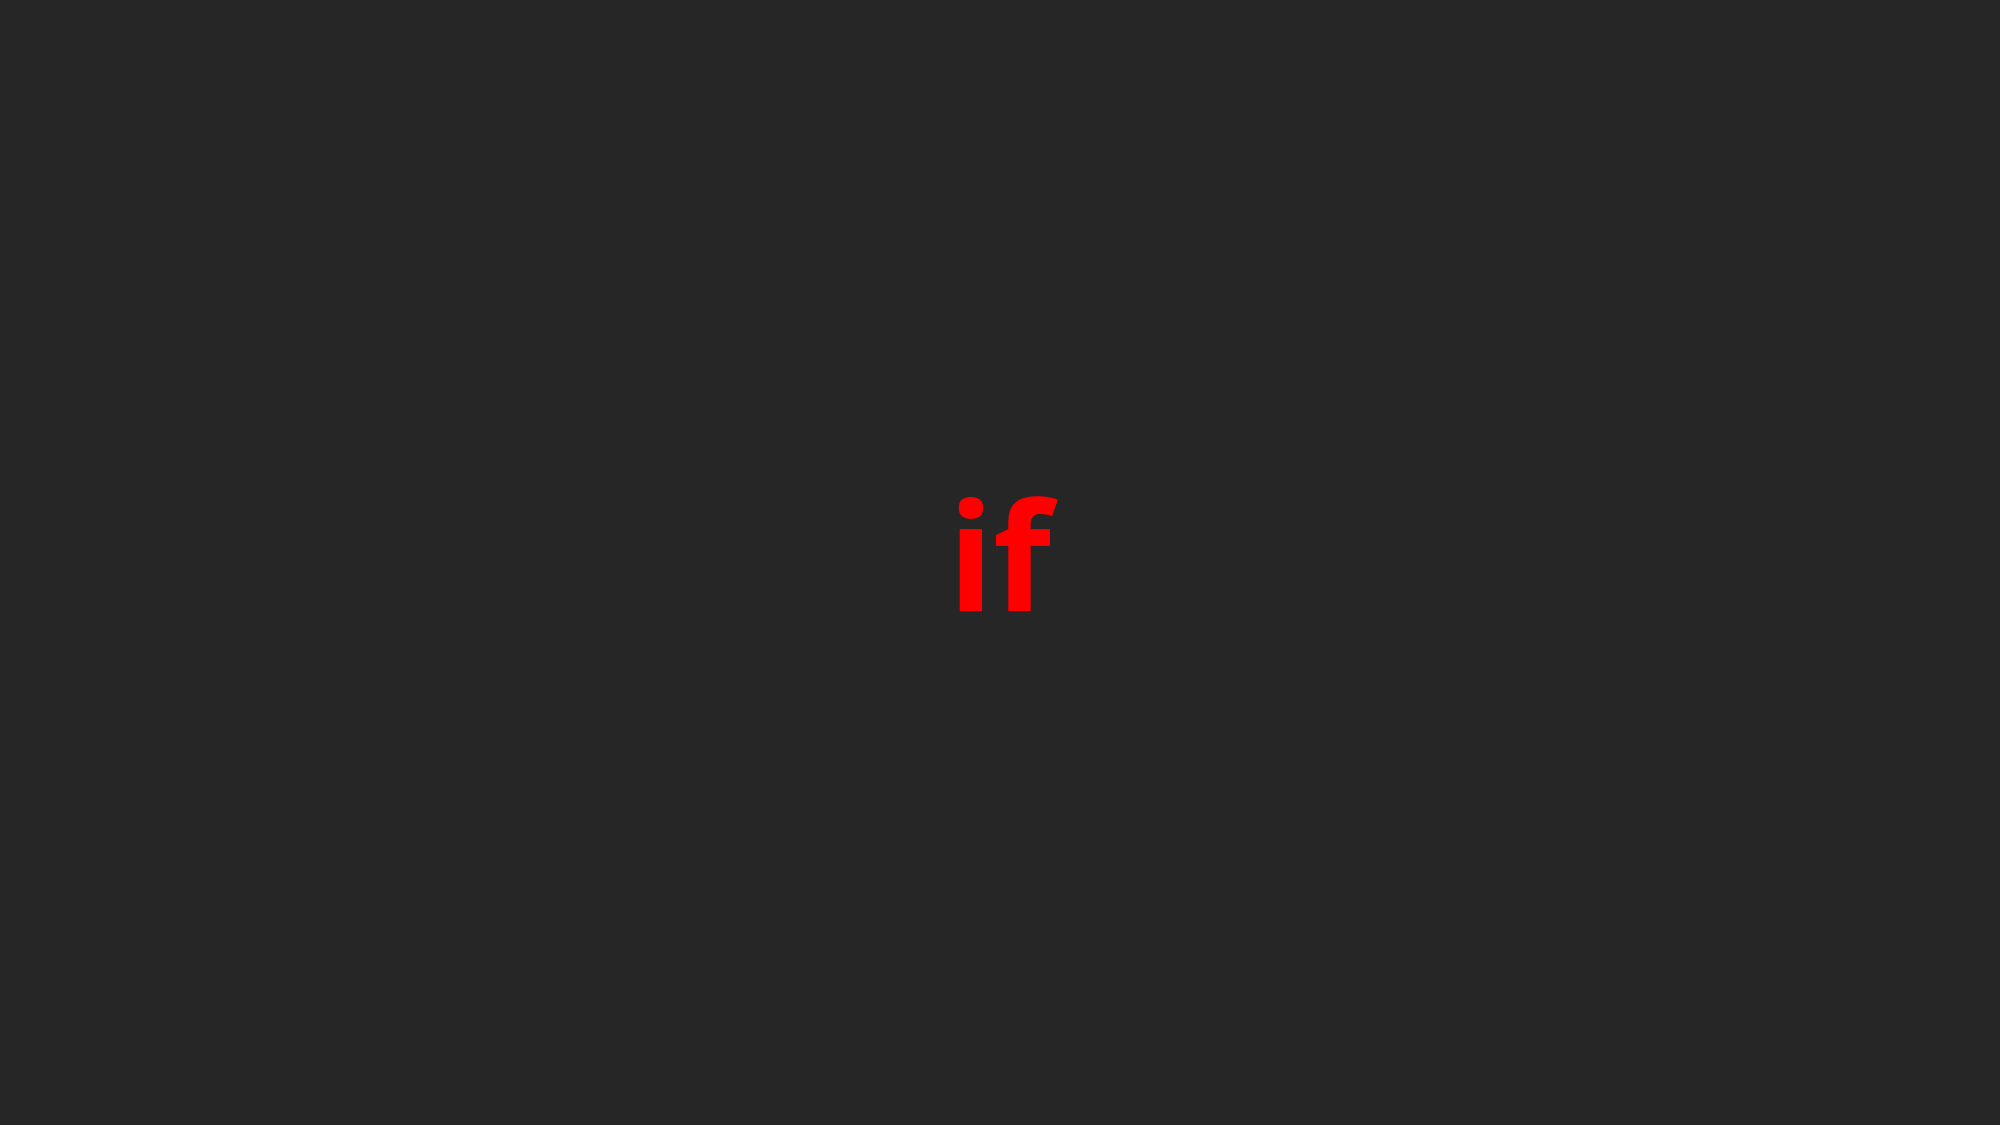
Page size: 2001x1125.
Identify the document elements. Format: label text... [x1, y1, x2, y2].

title if [0, 0, 2000, 1125]
